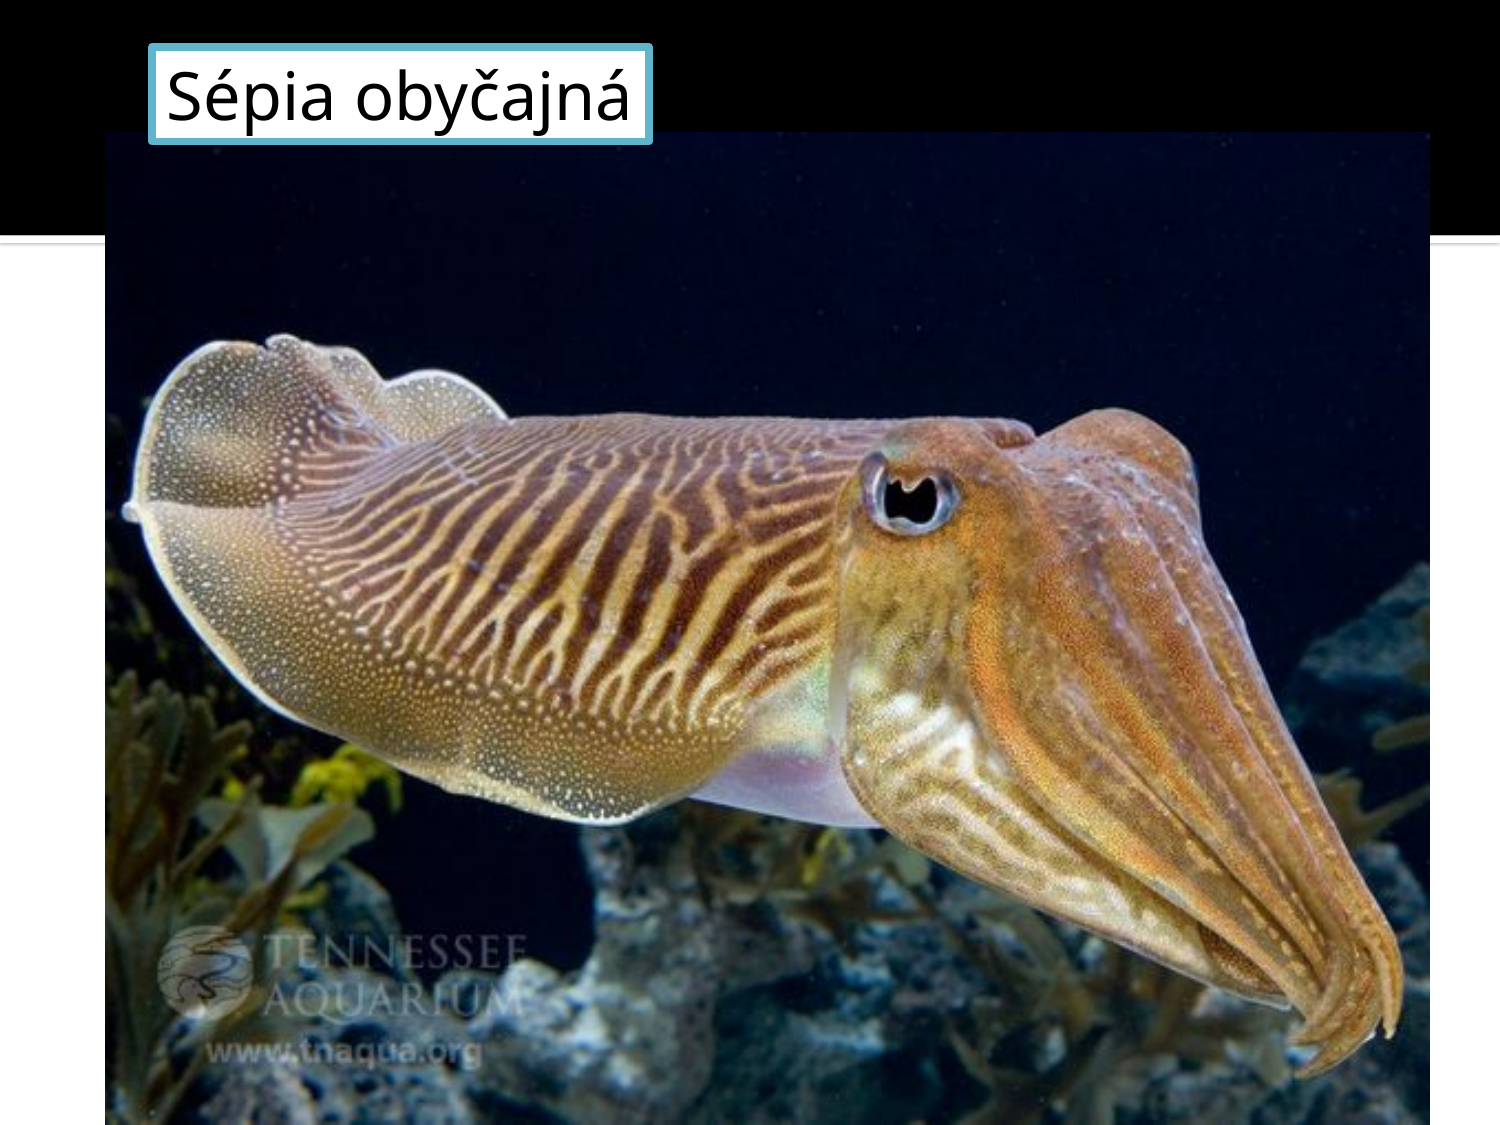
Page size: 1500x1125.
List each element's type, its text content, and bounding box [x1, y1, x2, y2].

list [105, 132, 1430, 1125]
text_box Sépia obyčajná [148, 43, 653, 131]
